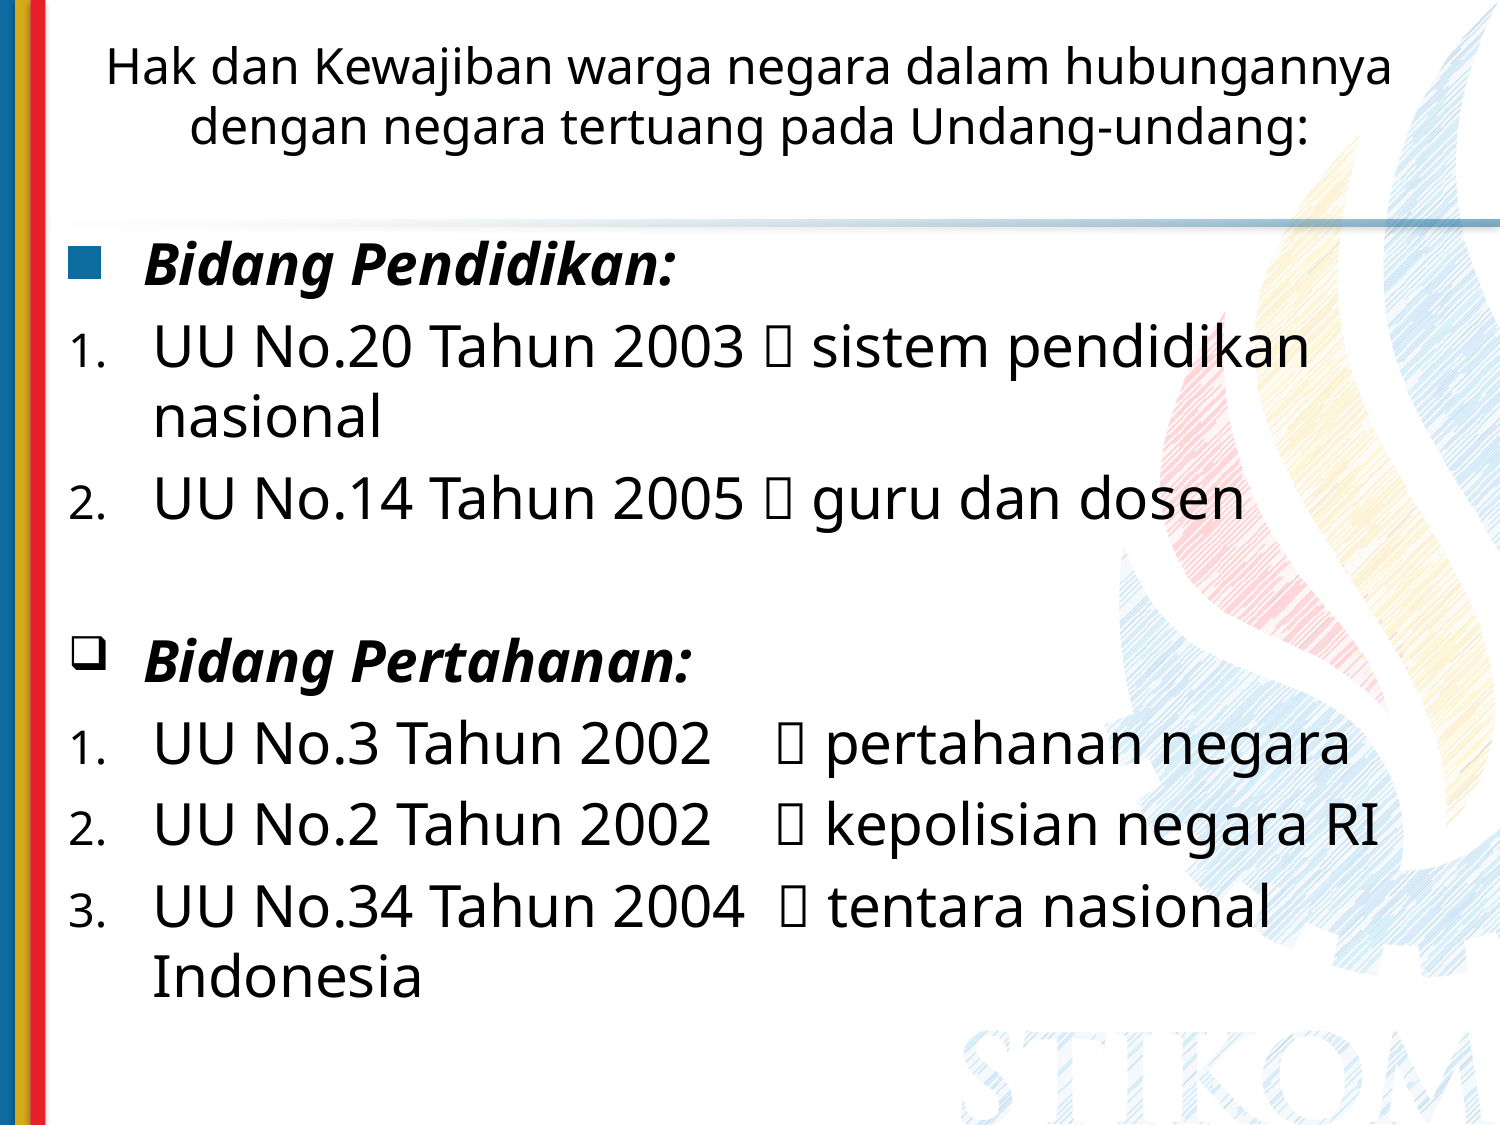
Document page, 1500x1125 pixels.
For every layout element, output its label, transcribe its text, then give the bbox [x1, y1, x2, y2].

title Hak dan Kewajiban warga negara dalam hubungannya dengan negara tertuang pada Undang-undang: [75, 30, 1425, 219]
list Bidang Pendidikan: UU No.20 Tahun 2003  sistem pendidikan nasional UU No.14 Tahun 2005  guru dan dosen Bidang Pertahanan: UU No.3 Tahun 2002  pertahanan negara UU No.2 Tahun 2002  kepolisian negara RI UU No.34 Tahun 2004  tentara nasional Indonesia [53, 219, 1471, 1048]
picture [68, 246, 101, 279]
